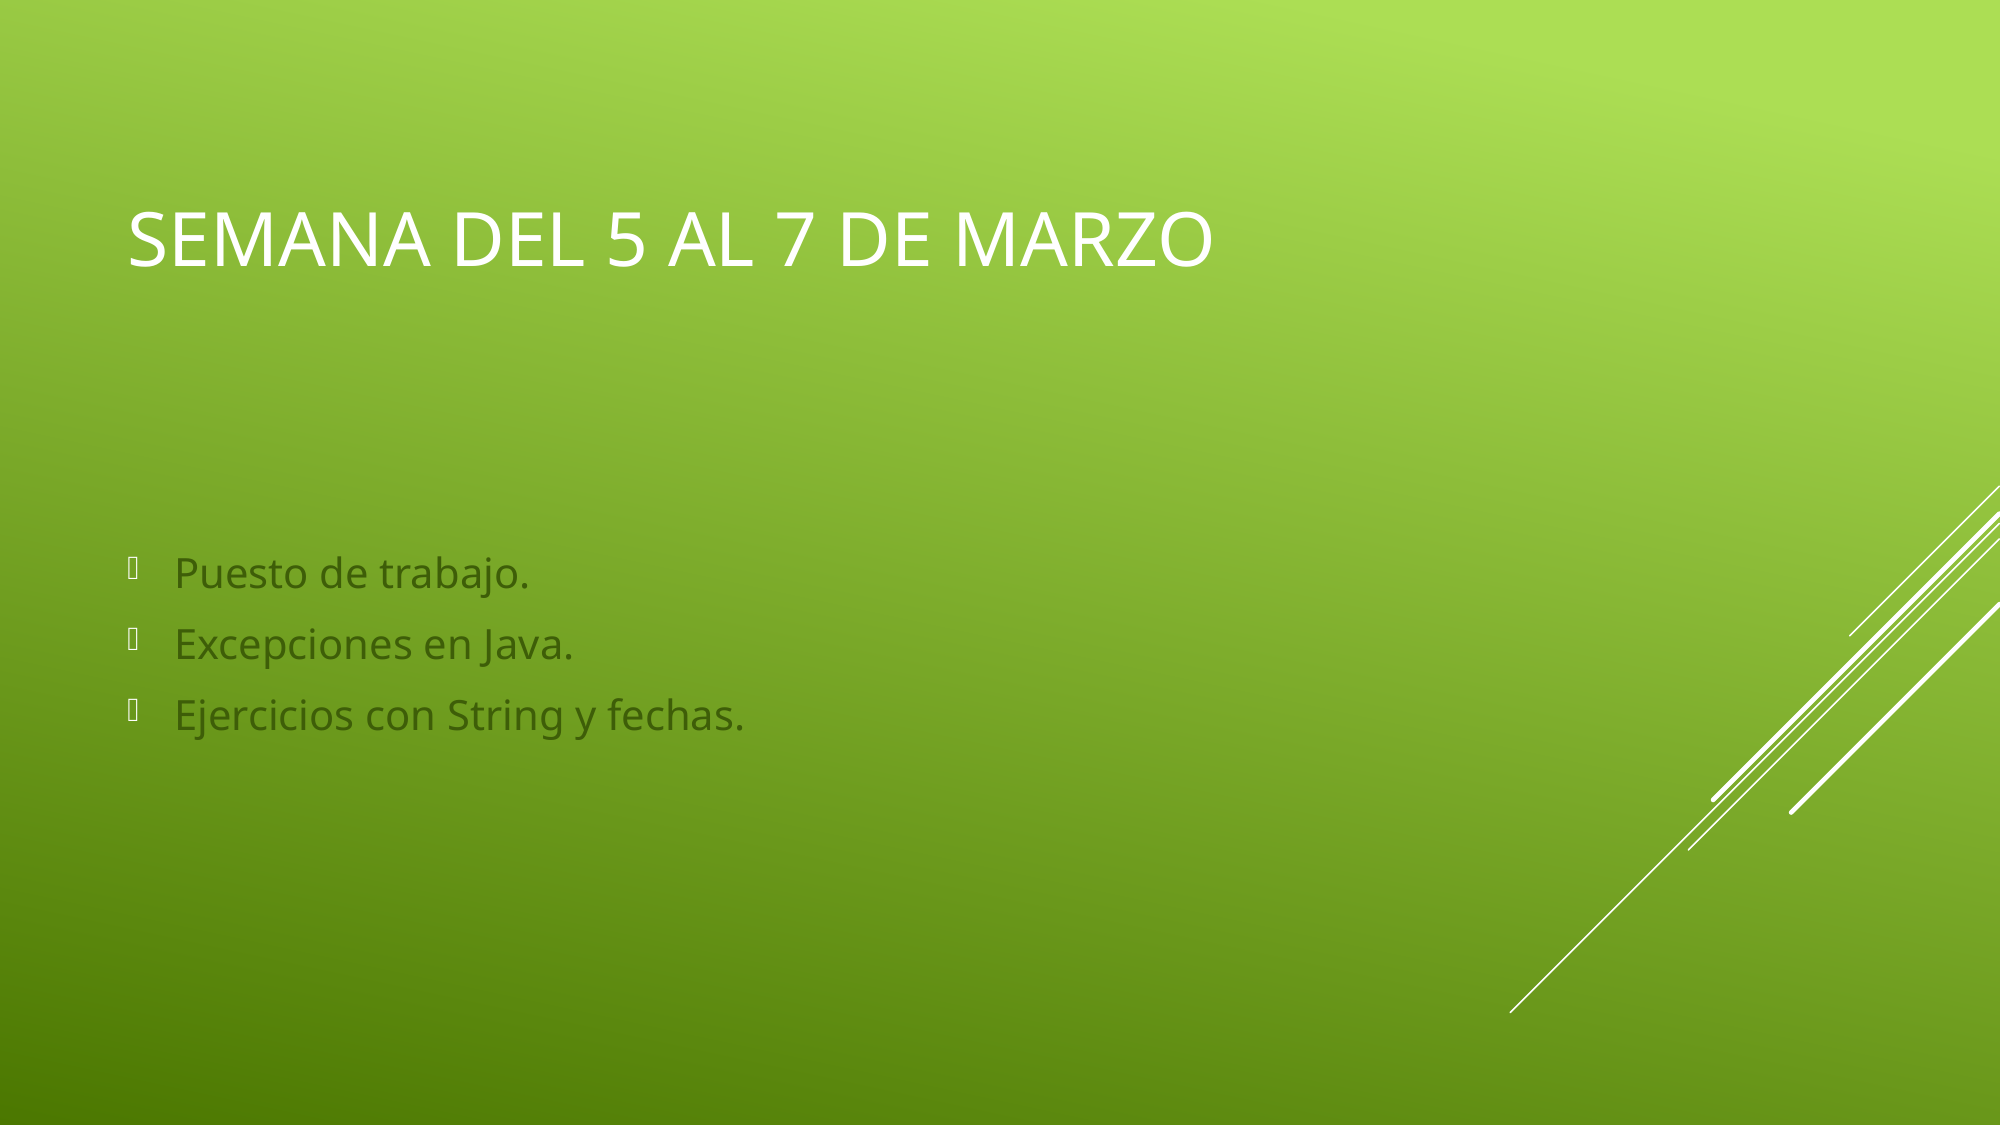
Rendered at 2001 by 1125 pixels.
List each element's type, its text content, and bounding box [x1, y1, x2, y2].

title Semana del 5 al 7 DE MARZO [112, 112, 1513, 346]
list Puesto de trabajo. Excepciones en Java. Ejercicios con String y fechas. [112, 346, 1513, 940]
